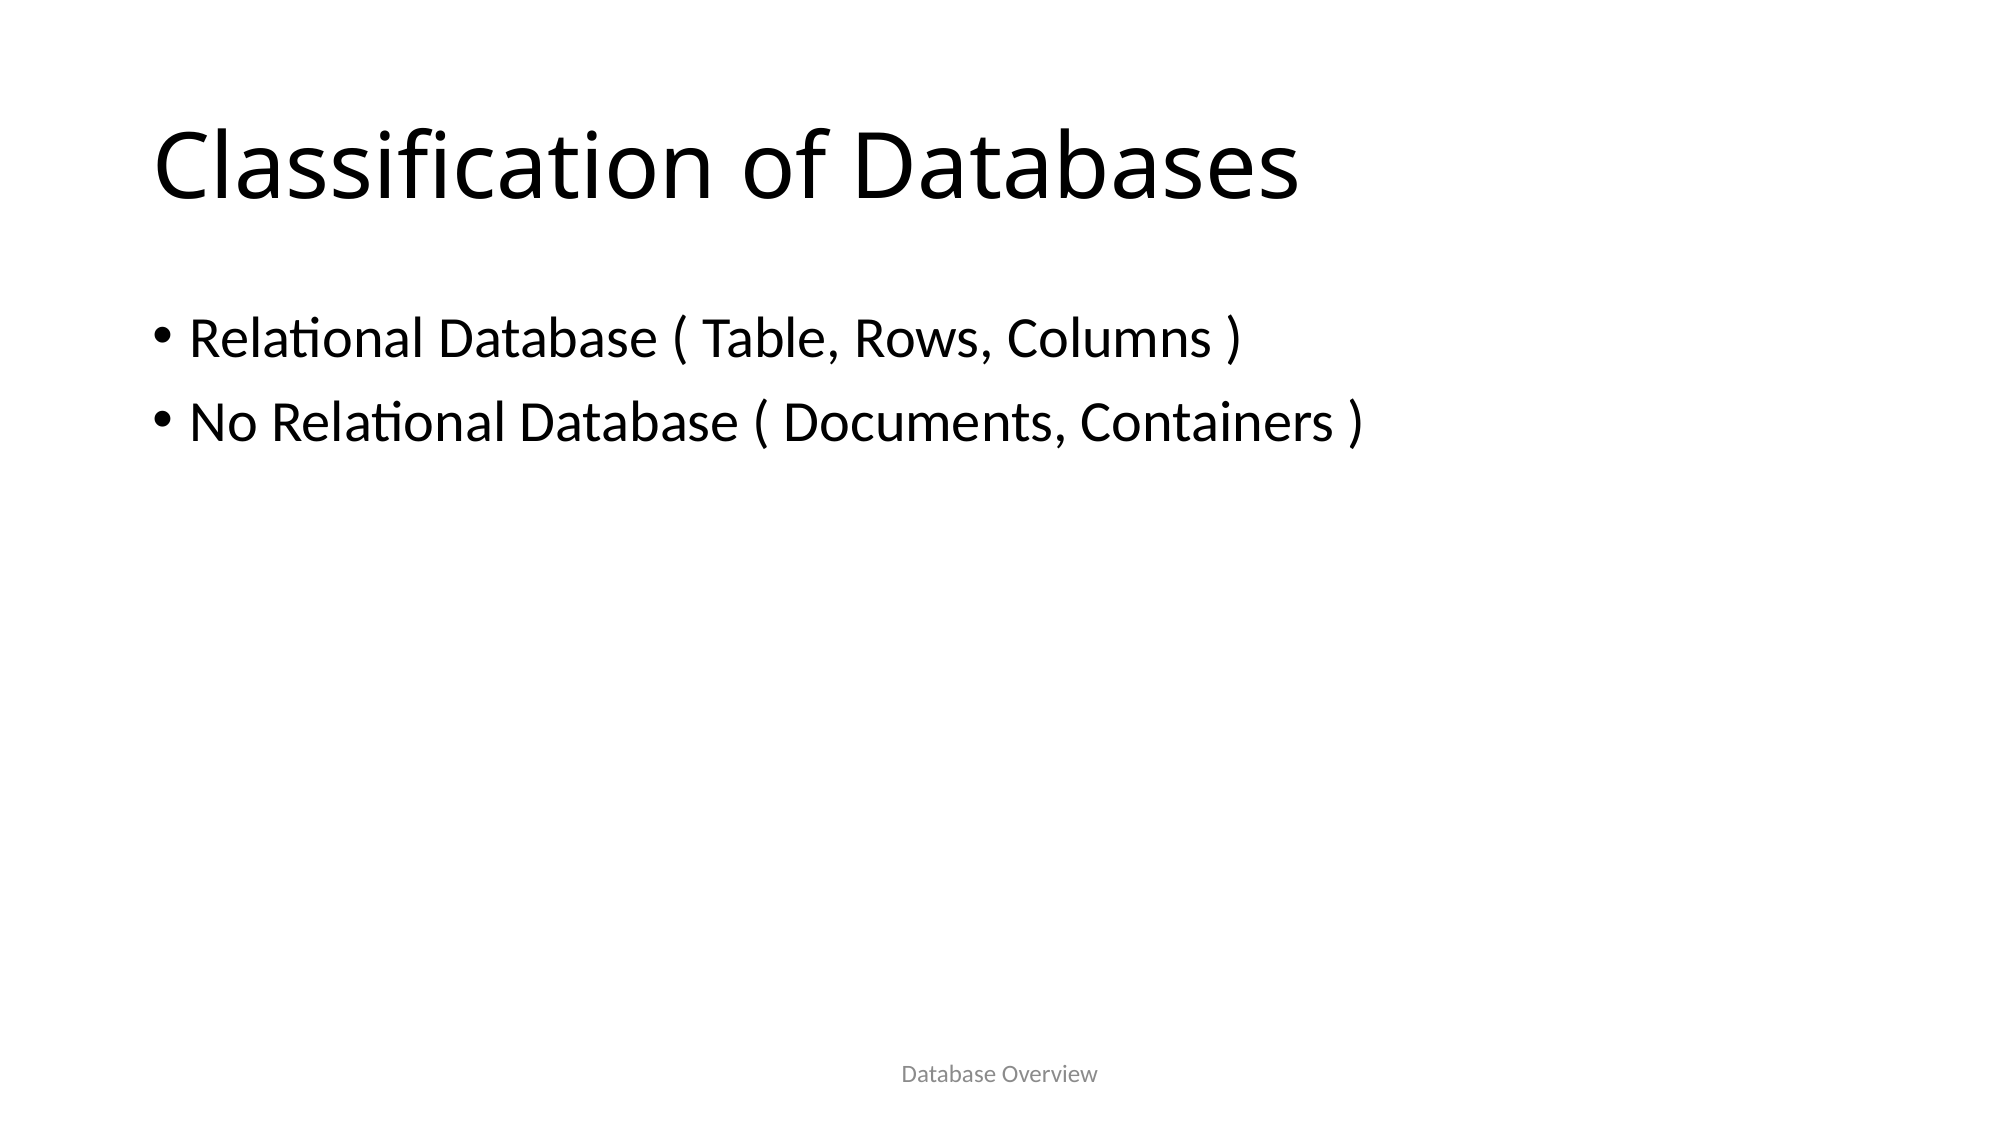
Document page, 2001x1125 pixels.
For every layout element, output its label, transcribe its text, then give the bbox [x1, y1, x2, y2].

footer Database Overview [662, 1042, 1338, 1103]
title Classification of Databases [137, 59, 1863, 278]
list Relational Database ( Table, Rows, Columns ) No Relational Database ( Documents, Containers ) [137, 299, 1863, 1014]
